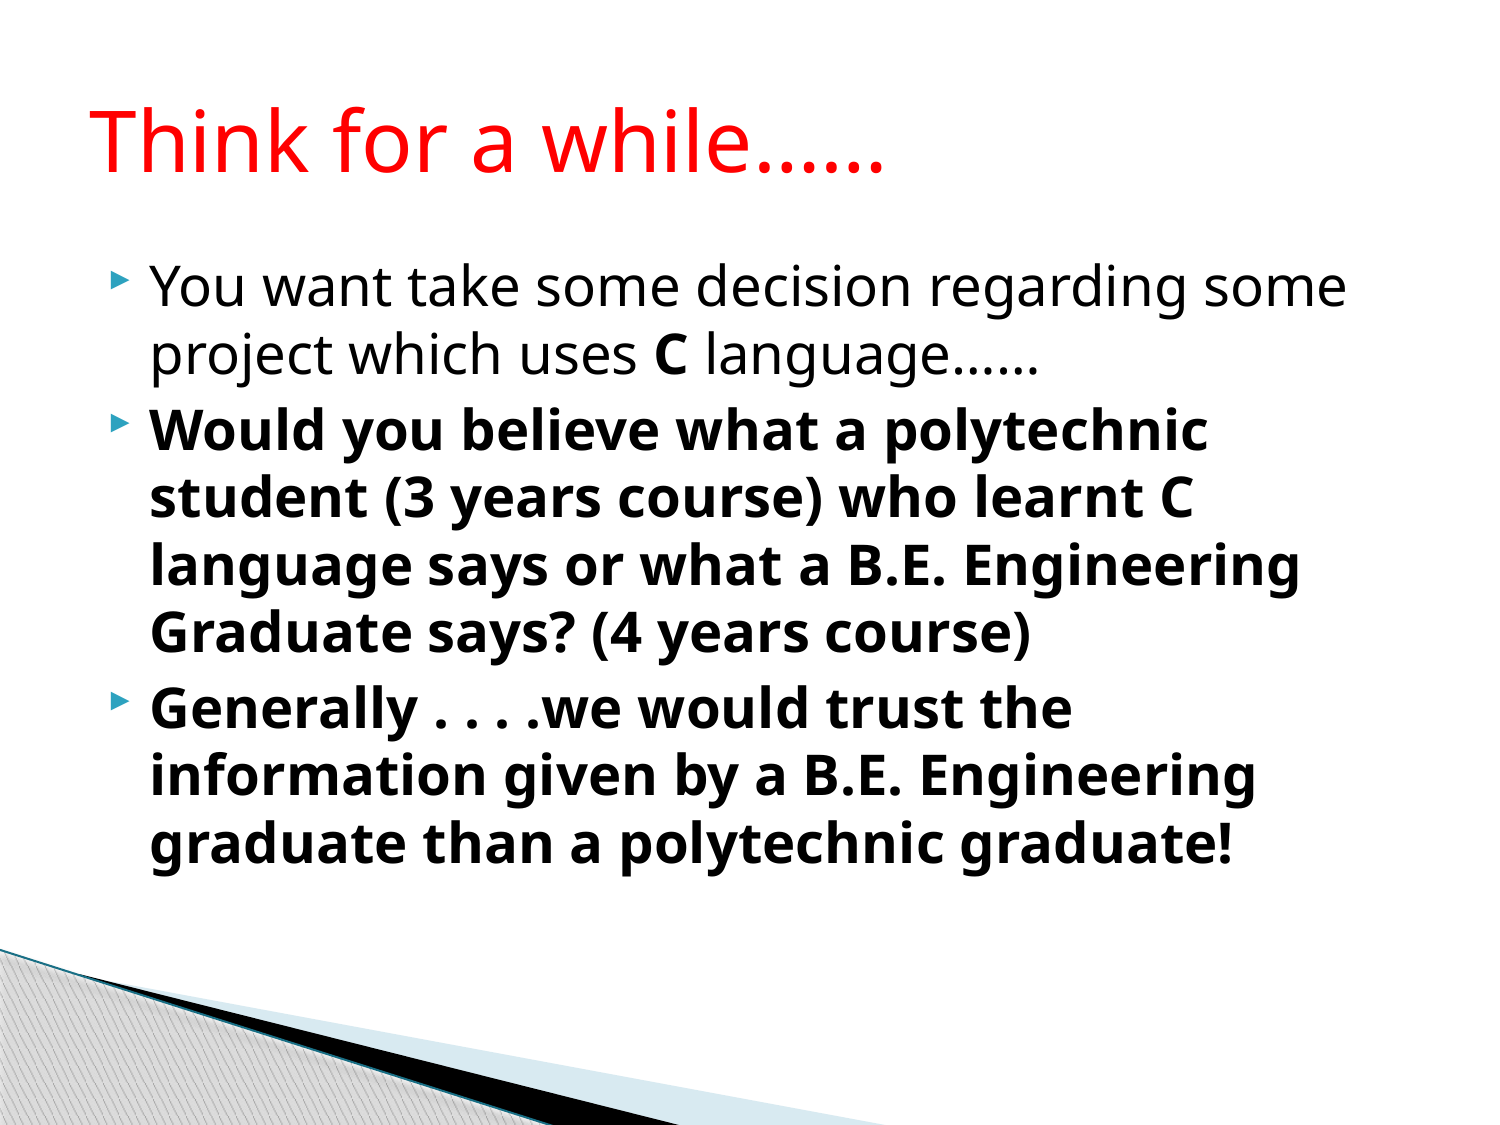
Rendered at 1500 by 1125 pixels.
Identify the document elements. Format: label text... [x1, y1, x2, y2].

list You want take some decision regarding some project which uses C language…… Would you believe what a polytechnic student (3 years course) who learnt C language says or what a B.E. Engineering Graduate says? (4 years course) Generally . . . .we would trust the information given by a B.E. Engineering graduate than a polytechnic graduate! [75, 243, 1425, 986]
title Think for a while…… [75, 45, 1425, 233]
